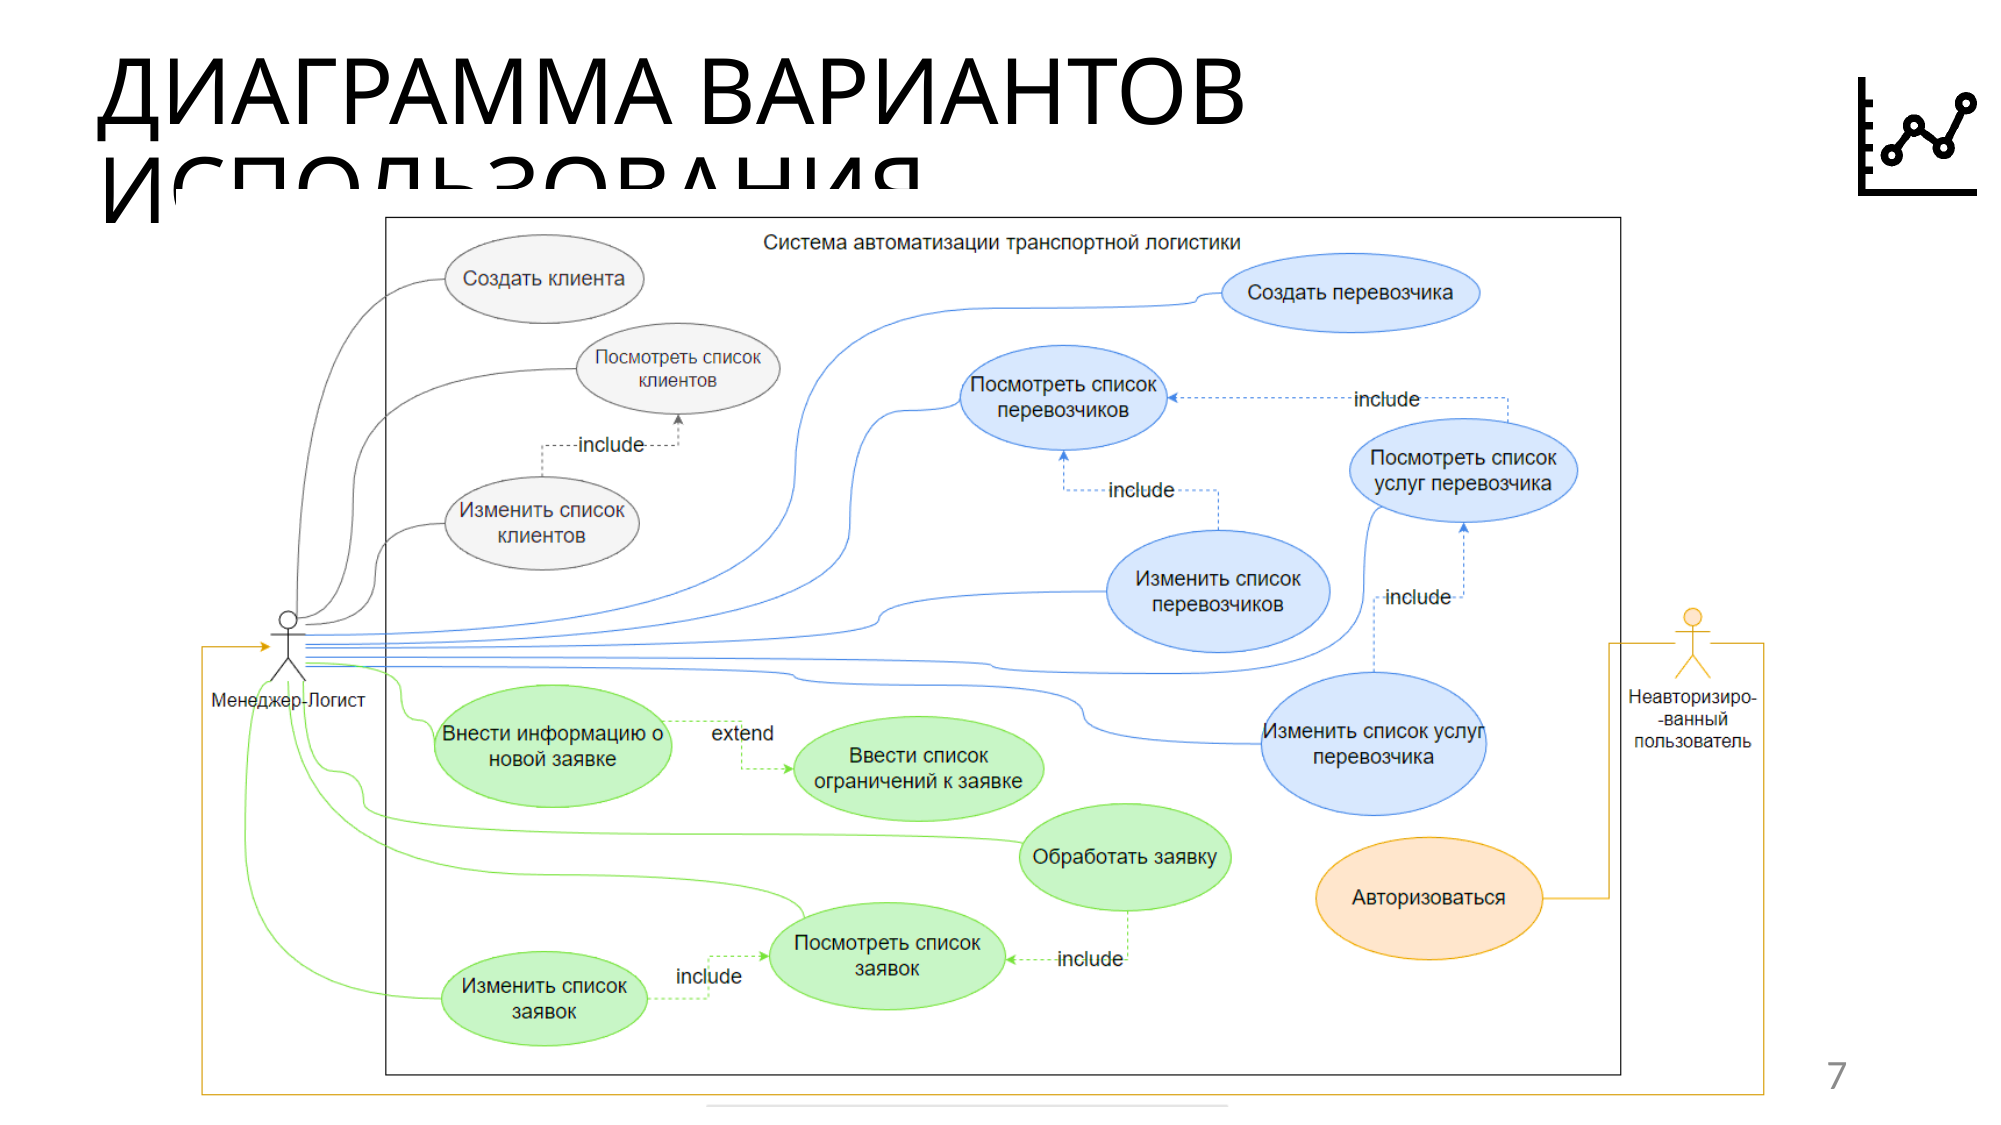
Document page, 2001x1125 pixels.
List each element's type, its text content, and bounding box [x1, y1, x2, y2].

picture [176, 189, 1783, 1107]
slide_number 7 [1783, 1042, 1863, 1103]
title ДИАГРАММА ВАРИАНТОВ ИСПОЛЬЗОВАНИЯ [82, 35, 1863, 253]
picture [1858, 77, 1977, 196]
